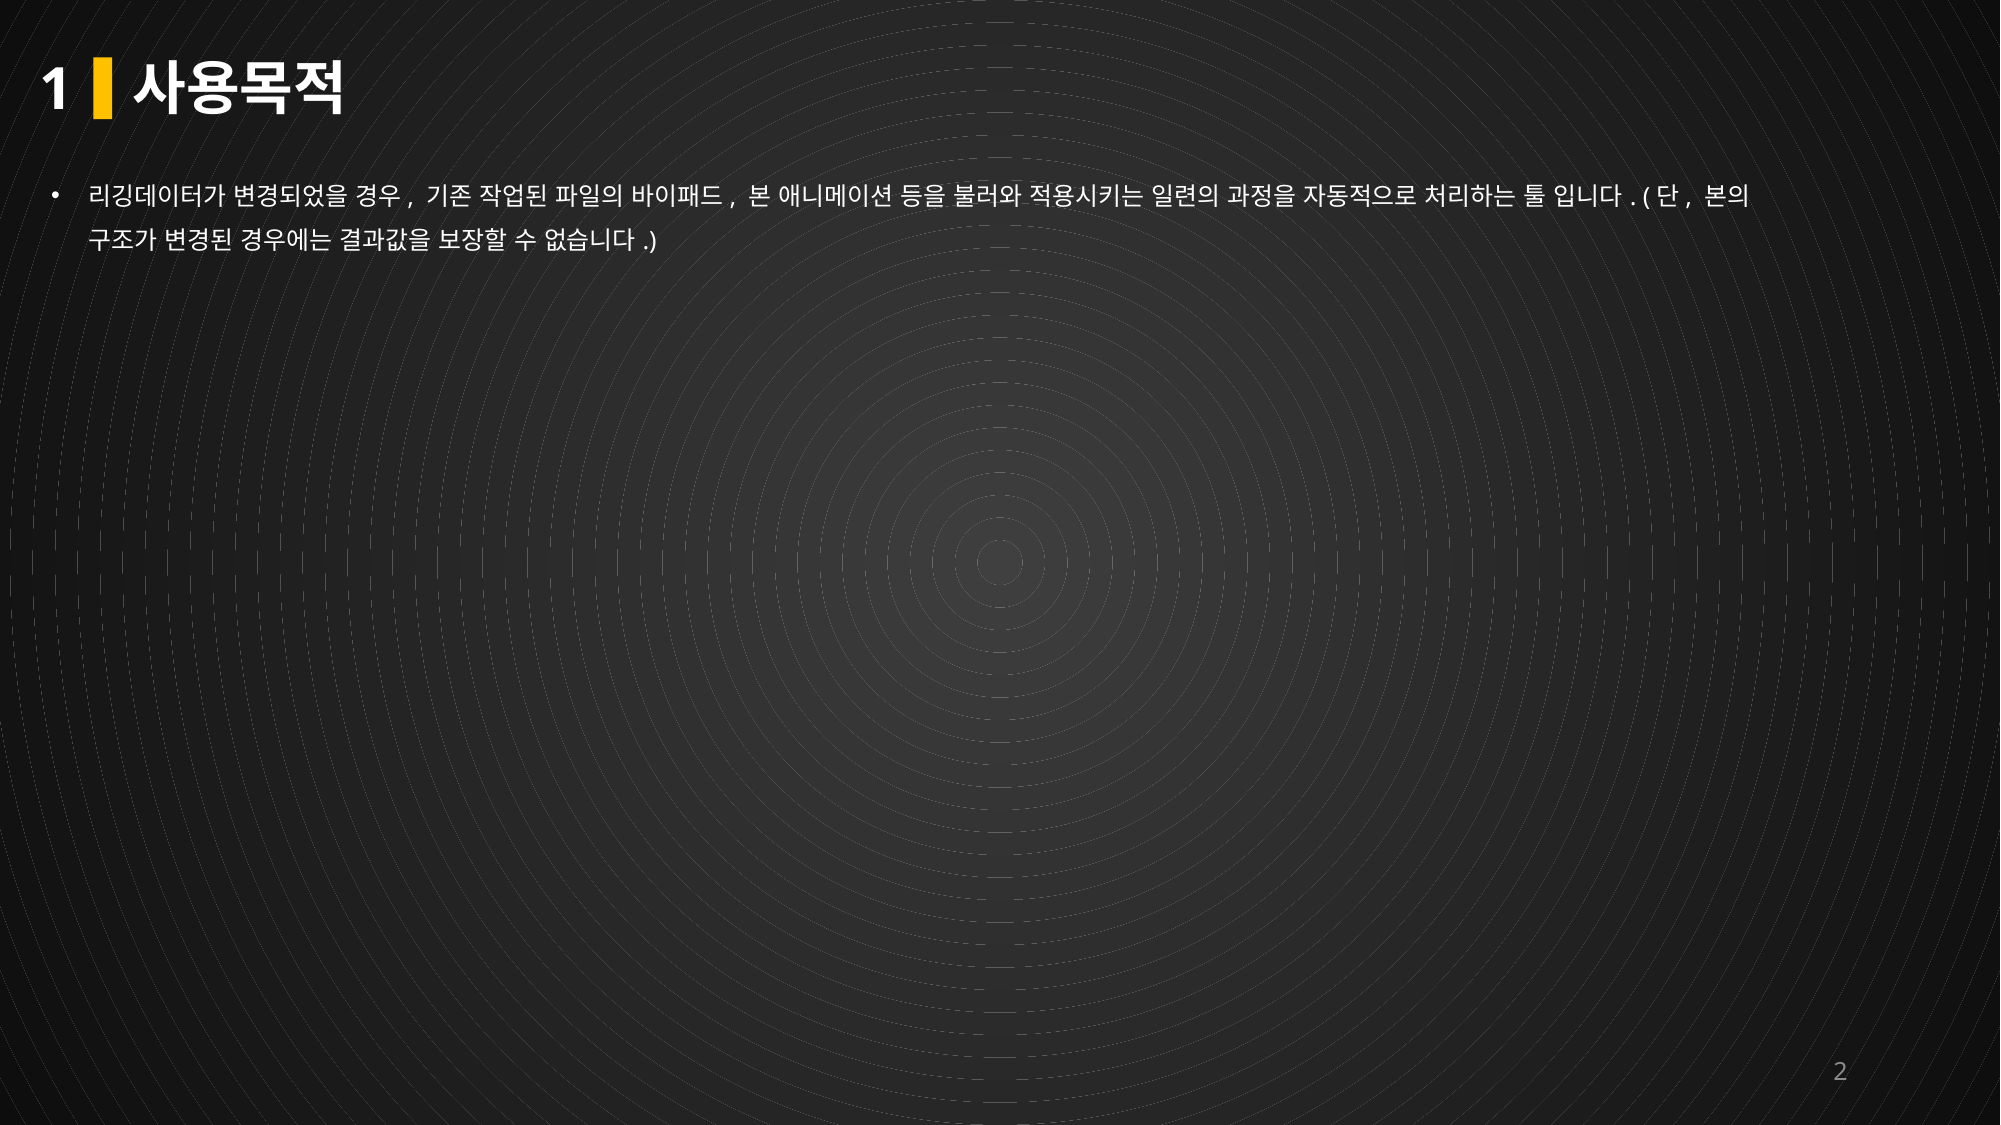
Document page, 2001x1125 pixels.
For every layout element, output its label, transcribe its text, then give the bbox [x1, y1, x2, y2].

text_box [92, 56, 113, 120]
list 리깅데이터가 변경되었을 경우, 기존 작업된 파일의 바이패드, 본 애니메이션 등을 불러와 적용시키는 일련의 과정을 자동적으로 처리하는 툴 입니다. (단, 본의 구조가 변경된 경우에는 결과값을 보장할 수 없습니다.) [35, 157, 1796, 872]
slide_number 2 [1412, 1042, 1863, 1103]
title 1 사용목적 [24, 39, 1963, 143]
